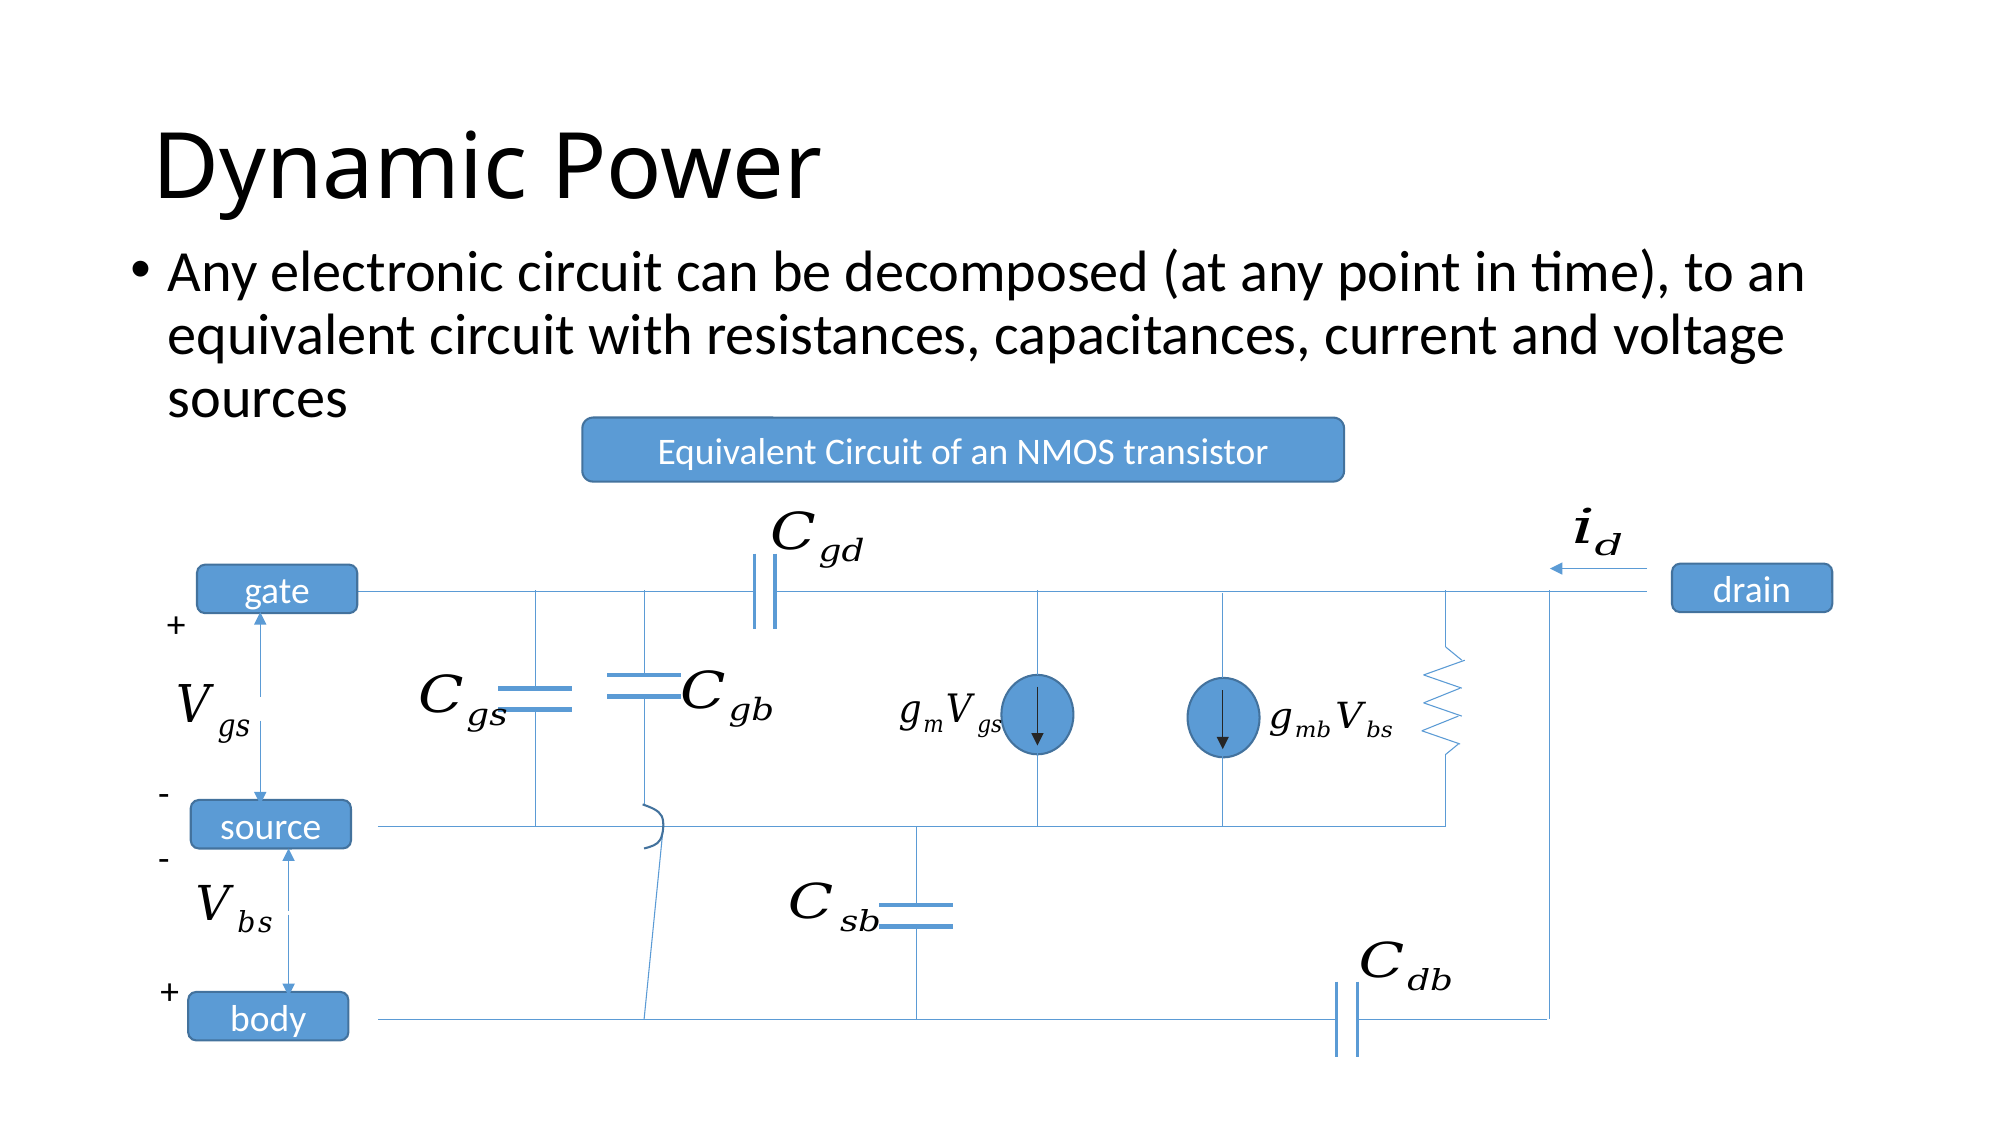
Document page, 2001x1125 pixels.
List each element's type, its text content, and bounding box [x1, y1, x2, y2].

text_box gate [195, 563, 359, 615]
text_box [1389, 679, 1497, 723]
text_box [1000, 673, 1075, 756]
list Any electronic circuit can be decomposed (at any point in time), to an equivalent circuit with resistances, capacitances, current and voltage sources [115, 233, 1841, 948]
text_box [643, 827, 665, 850]
text_box + [145, 960, 195, 1020]
title Dynamic Power [137, 59, 1863, 278]
text_box source [189, 798, 353, 850]
text_box - [143, 826, 185, 887]
text_box body [187, 990, 350, 1042]
text_box drain [1670, 562, 1834, 614]
text_box + [152, 592, 201, 653]
text_box - [143, 761, 185, 822]
text_box [1186, 676, 1261, 759]
text_box [642, 803, 665, 826]
text_box Equivalent Circuit of an NMOS transistor [581, 416, 1346, 483]
